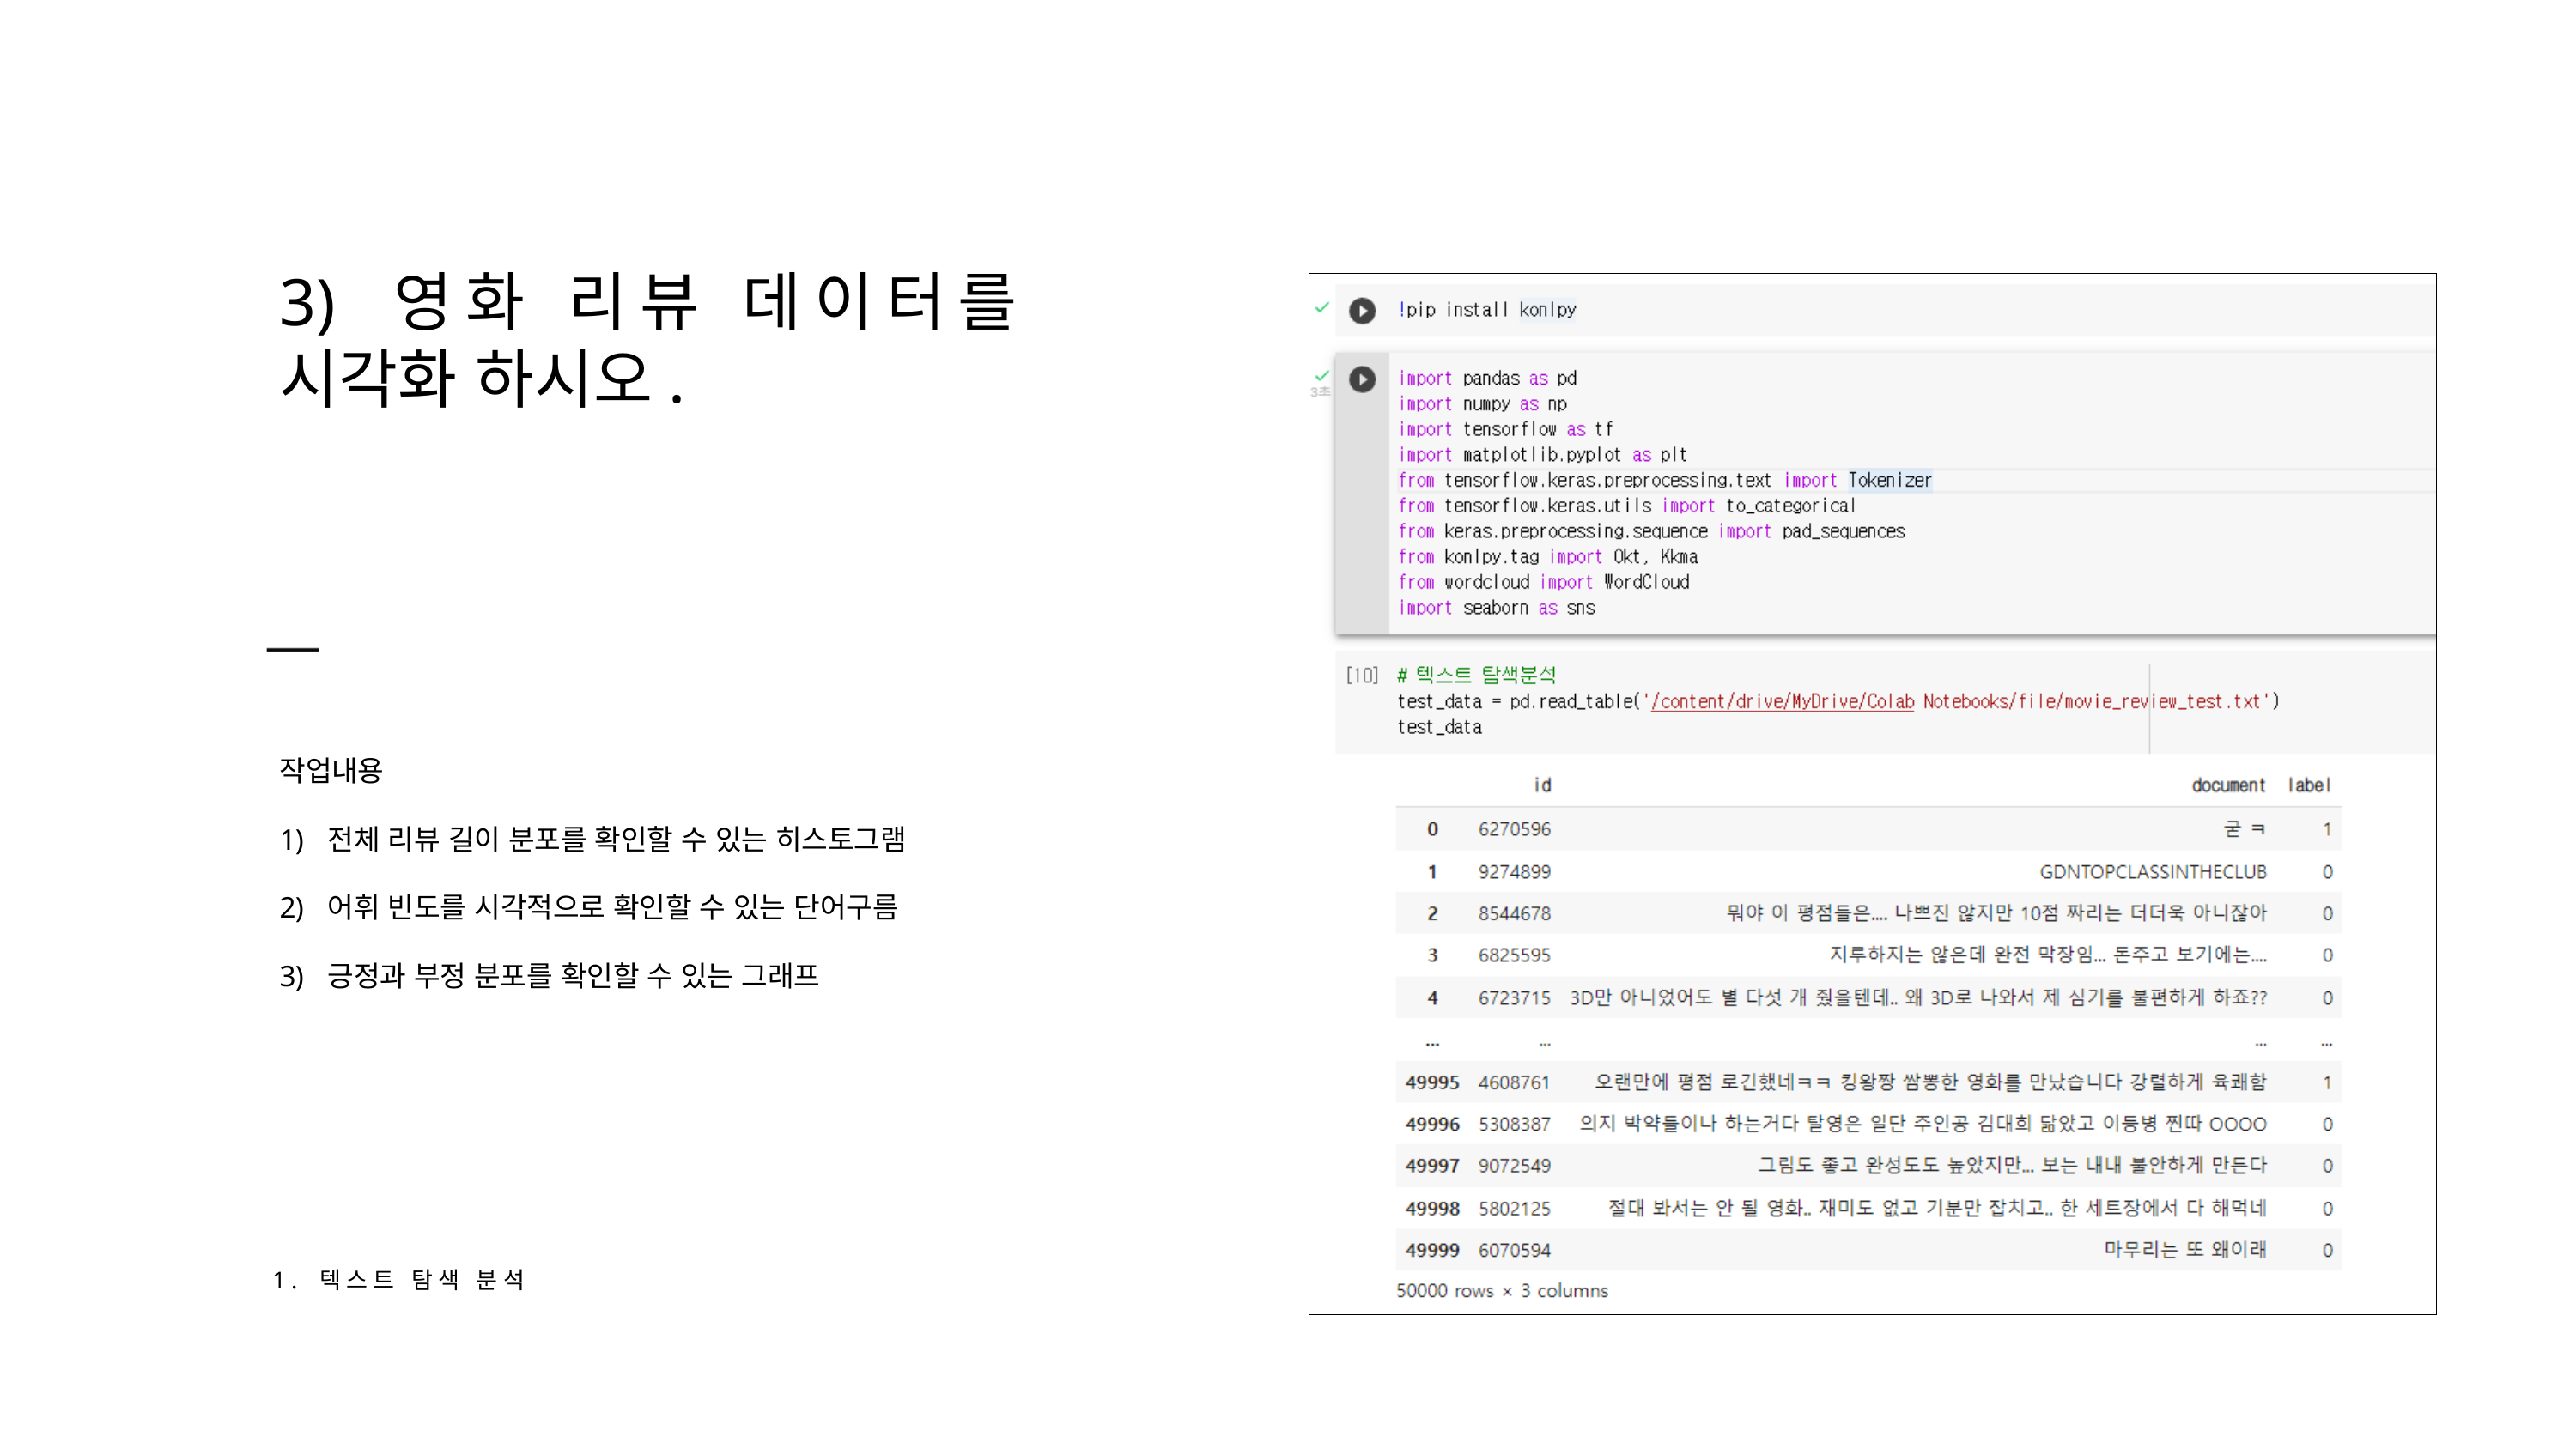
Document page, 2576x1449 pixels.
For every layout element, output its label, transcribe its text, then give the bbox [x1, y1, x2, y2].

text_box 3) 영화 리뷰 데이터를 시각화 하시오. [266, 255, 1030, 537]
text_box 1. 텍스트 탐색 분석 [259, 1259, 1170, 1315]
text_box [266, 642, 319, 657]
text_box 작업내용 전체 리뷰 길이 분포를 확인할 수 있는 히스토그램 어휘 빈도를 시각적으로 확인할 수 있는 단어구름 긍정과 부정 분포를 확인할 수 있는 그래프 [266, 746, 1073, 1015]
picture [1309, 273, 2437, 1315]
